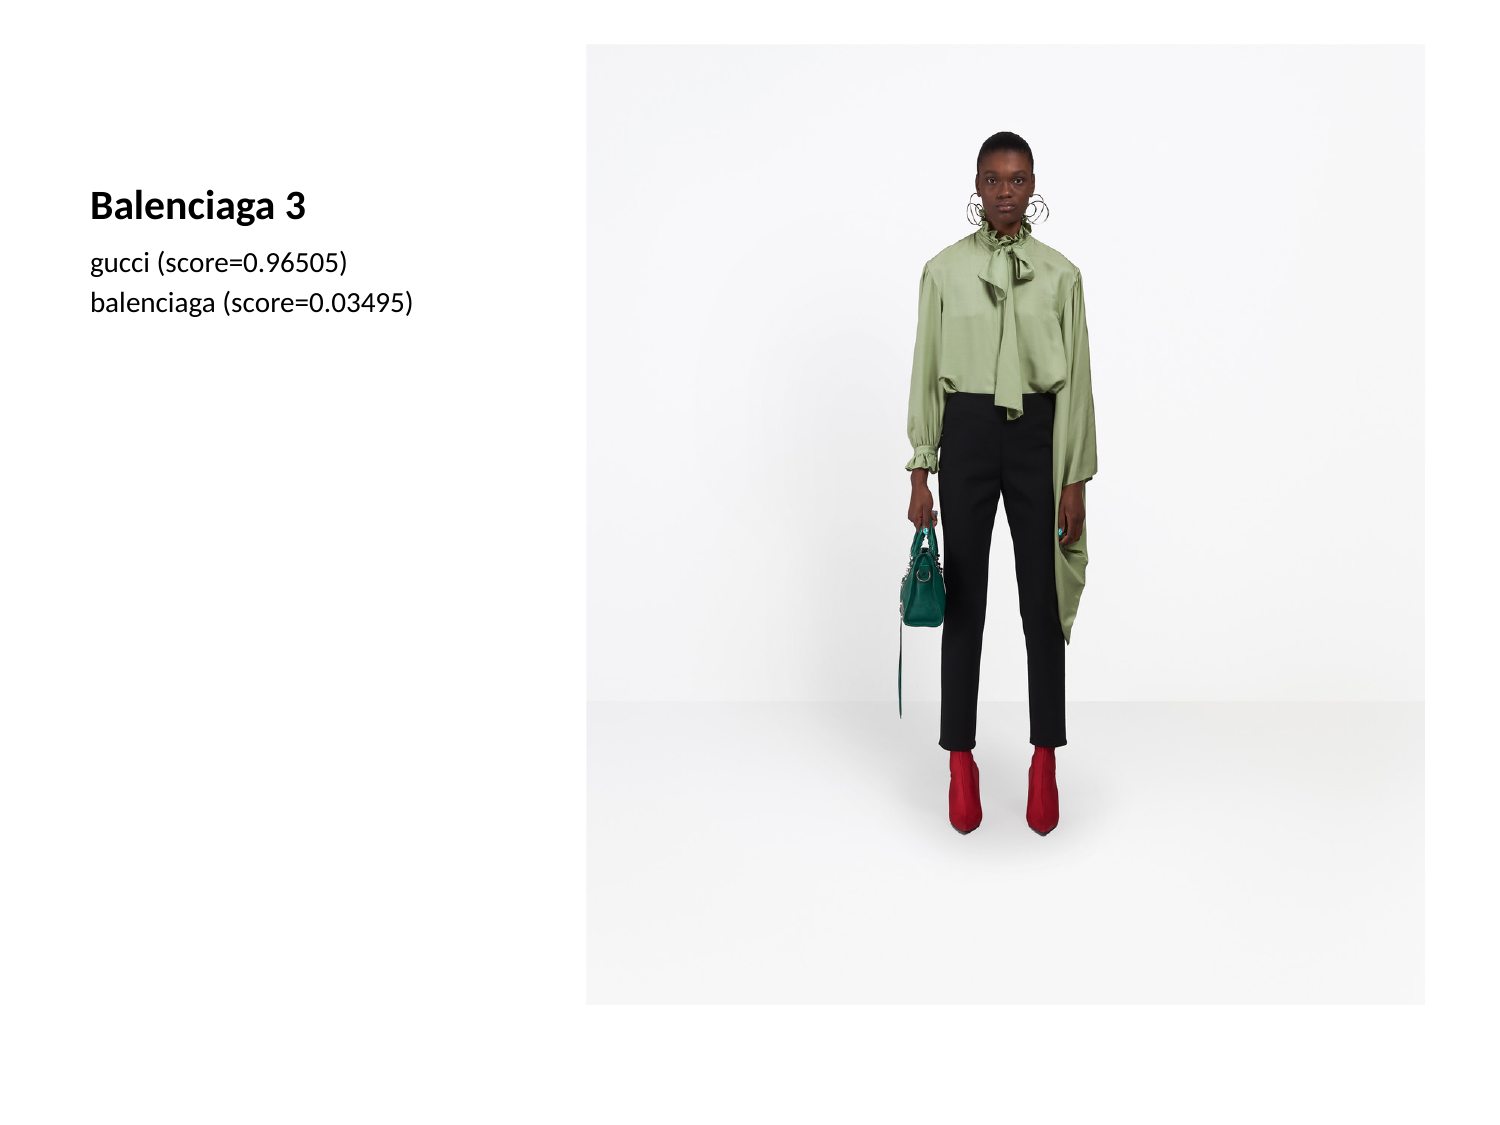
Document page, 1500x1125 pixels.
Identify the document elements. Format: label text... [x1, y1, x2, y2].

title Balenciaga 3 [75, 44, 569, 235]
list gucci (score=0.96505) balenciaga (score=0.03495) [75, 235, 569, 1005]
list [586, 44, 1426, 1006]
